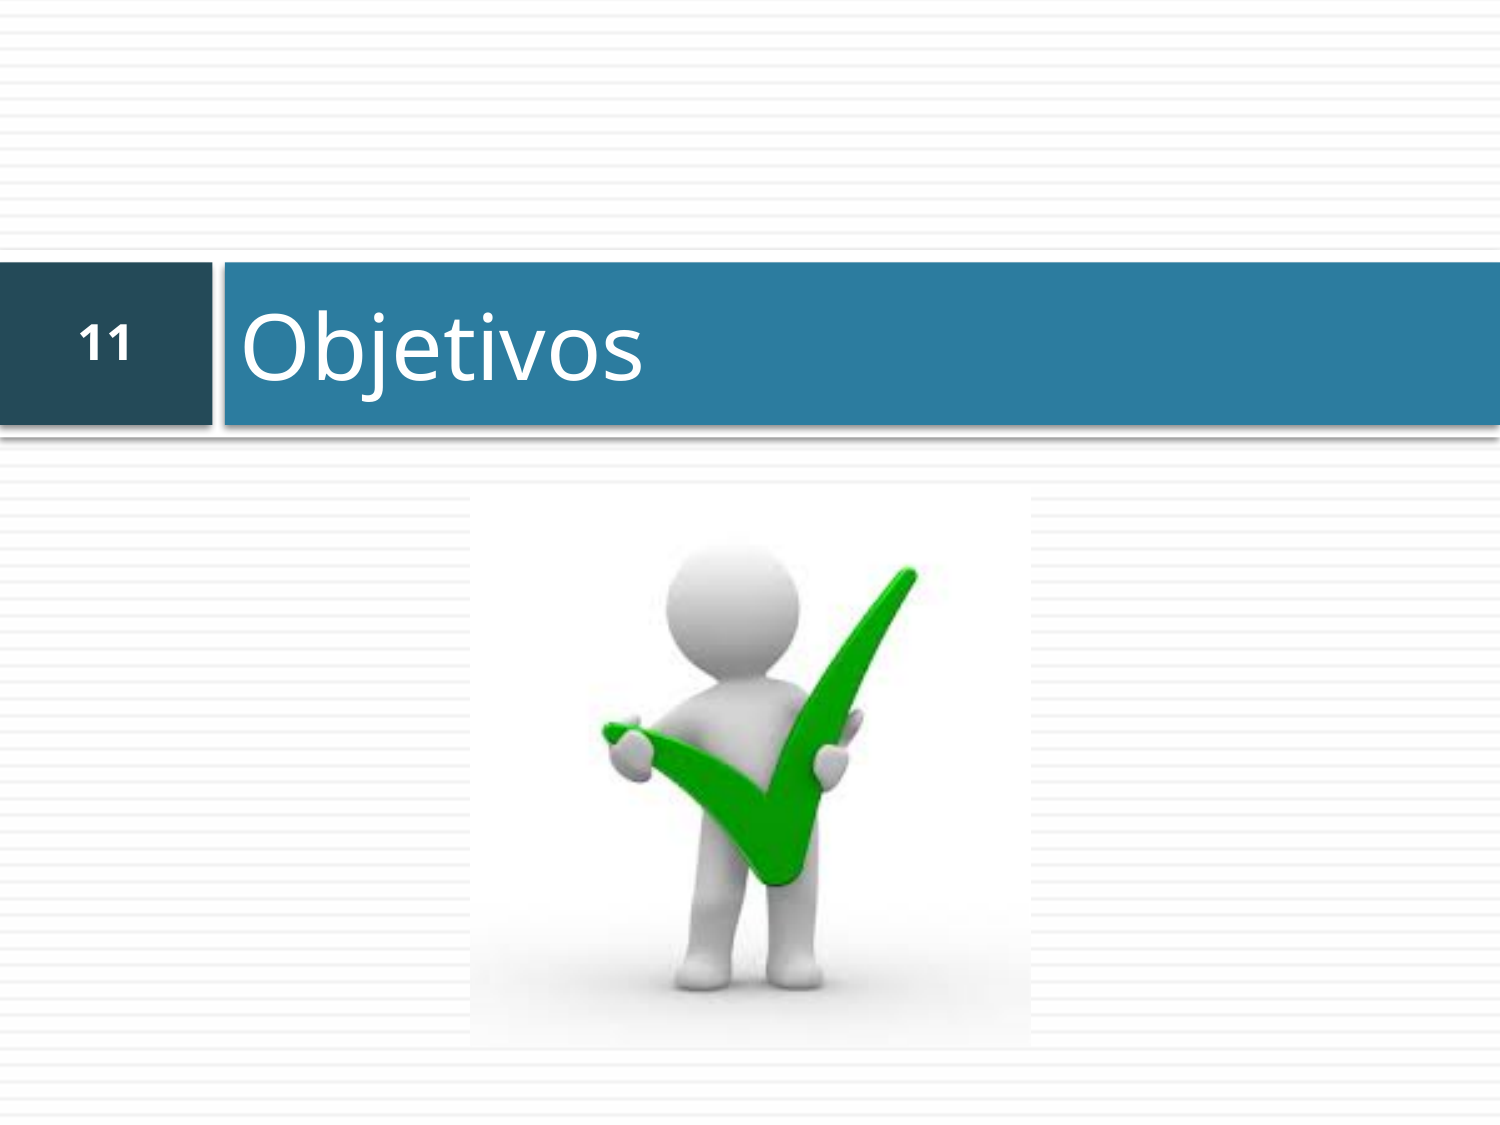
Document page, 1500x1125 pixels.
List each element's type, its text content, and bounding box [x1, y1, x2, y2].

title Objetivos [225, 262, 1475, 425]
slide_number 11 [0, 287, 213, 403]
picture [470, 485, 1031, 1047]
